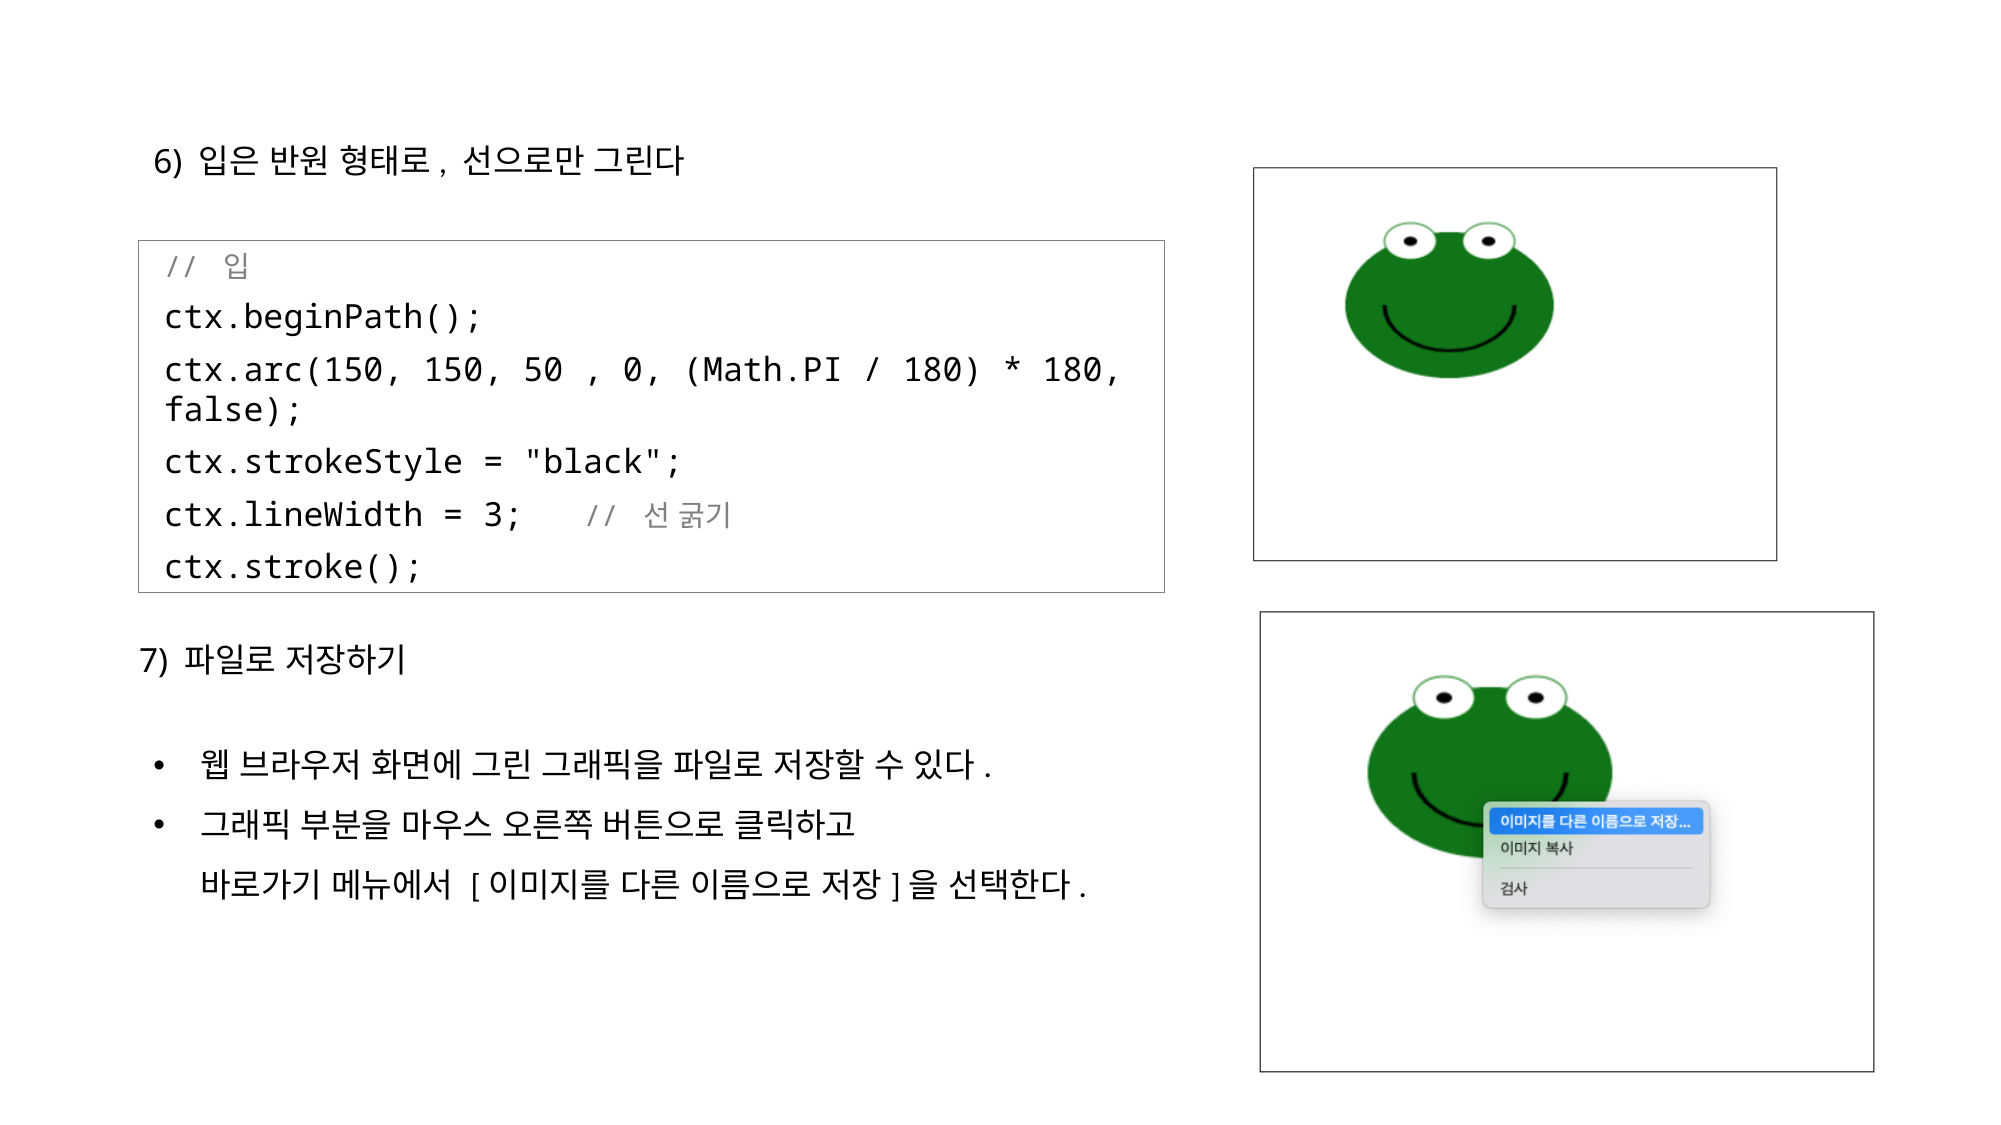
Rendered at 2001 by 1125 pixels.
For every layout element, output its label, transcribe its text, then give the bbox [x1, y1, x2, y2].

text_box 웹 브라우저 화면에 그린 그래픽을 파일로 저장할 수 있다. 그래픽 부분을 마우스 오른쪽 버튼으로 클릭하고 바로가기 메뉴에서 [이미지를 다른 이름으로 저장]을 선택한다. [138, 717, 1218, 912]
picture [1250, 604, 1888, 1092]
text_box // 입 ctx.beginPath(); ctx.arc(150, 150, 50 , 0, (Math.PI / 180) * 180, false); ctx.strokeStyle = "black"; ctx.lineWidth = 3; // 선 굵기 ctx.stroke(); [138, 240, 1165, 593]
text_box 6) 입은 반원 형태로, 선으로만 그린다 [138, 132, 1708, 188]
picture [1250, 160, 1795, 580]
text_box 7) 파일로 저장하기 [124, 631, 1250, 687]
